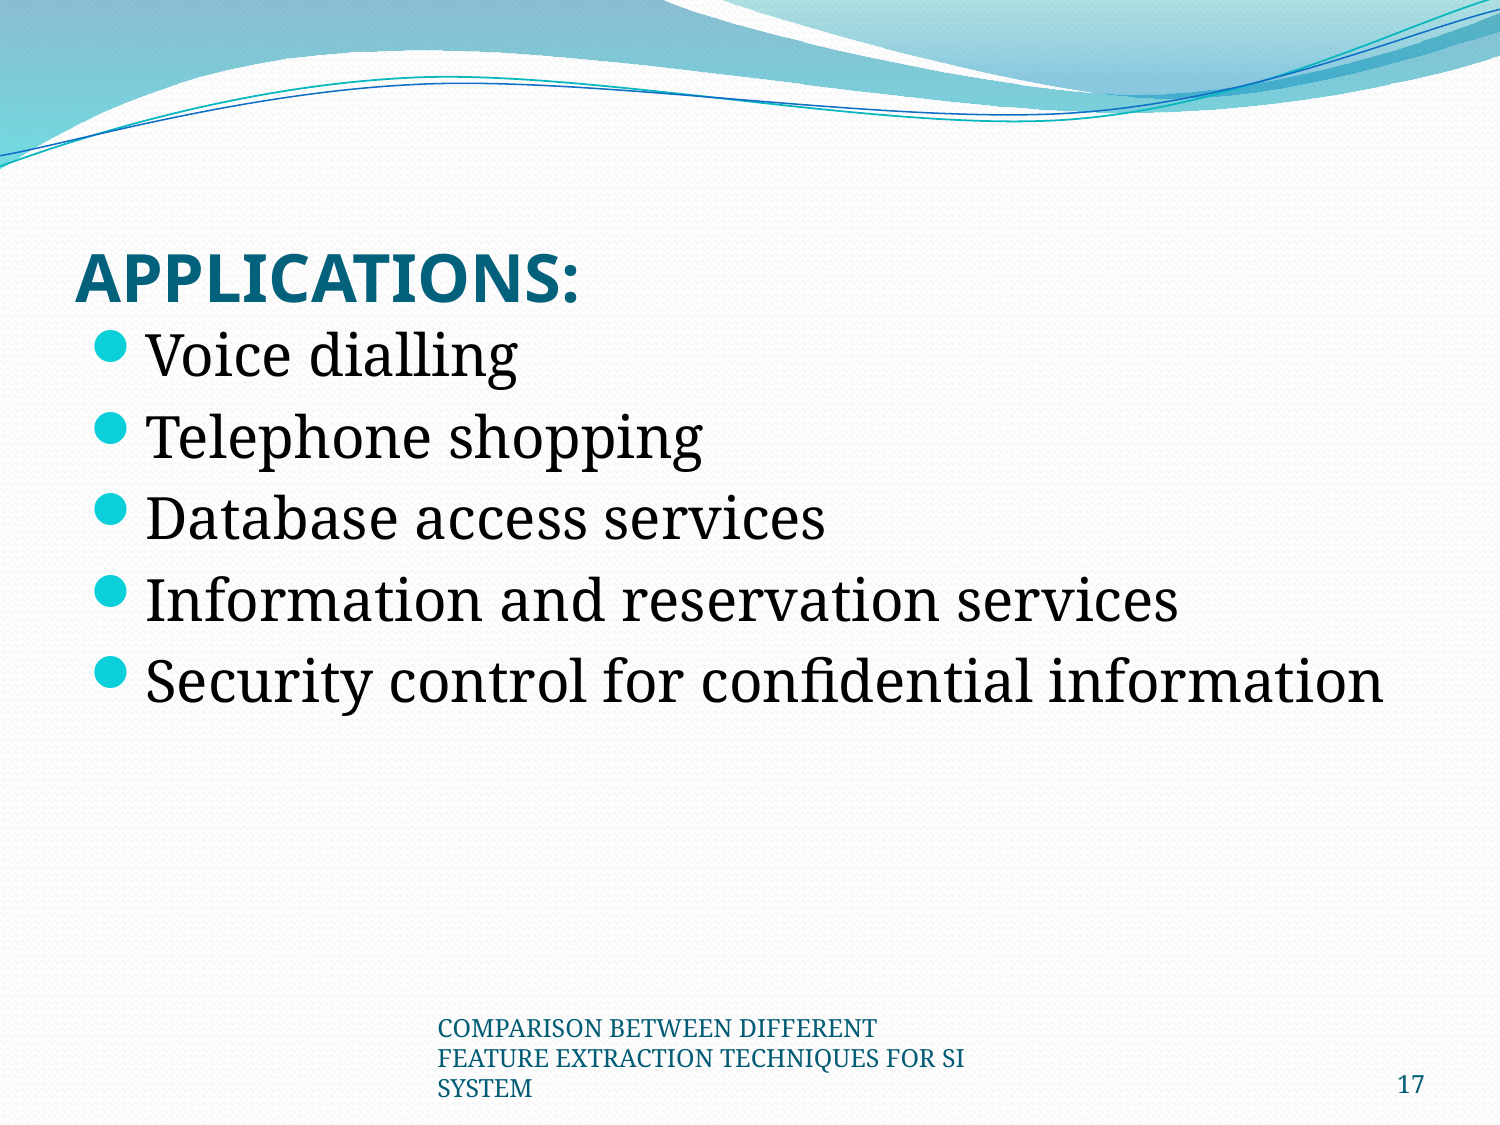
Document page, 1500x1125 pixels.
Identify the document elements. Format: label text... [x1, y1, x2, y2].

list Voice dialling Telephone shopping Database access services Information and reservation services Security control for confidential information [75, 234, 1425, 1038]
title APPLICATIONS: [75, 128, 1425, 234]
footer COMPARISON BETWEEN DIFFERENT FEATURE EXTRACTION TECHNIQUES FOR SI SYSTEM [437, 1042, 988, 1103]
slide_number 17 [1299, 1042, 1425, 1103]
